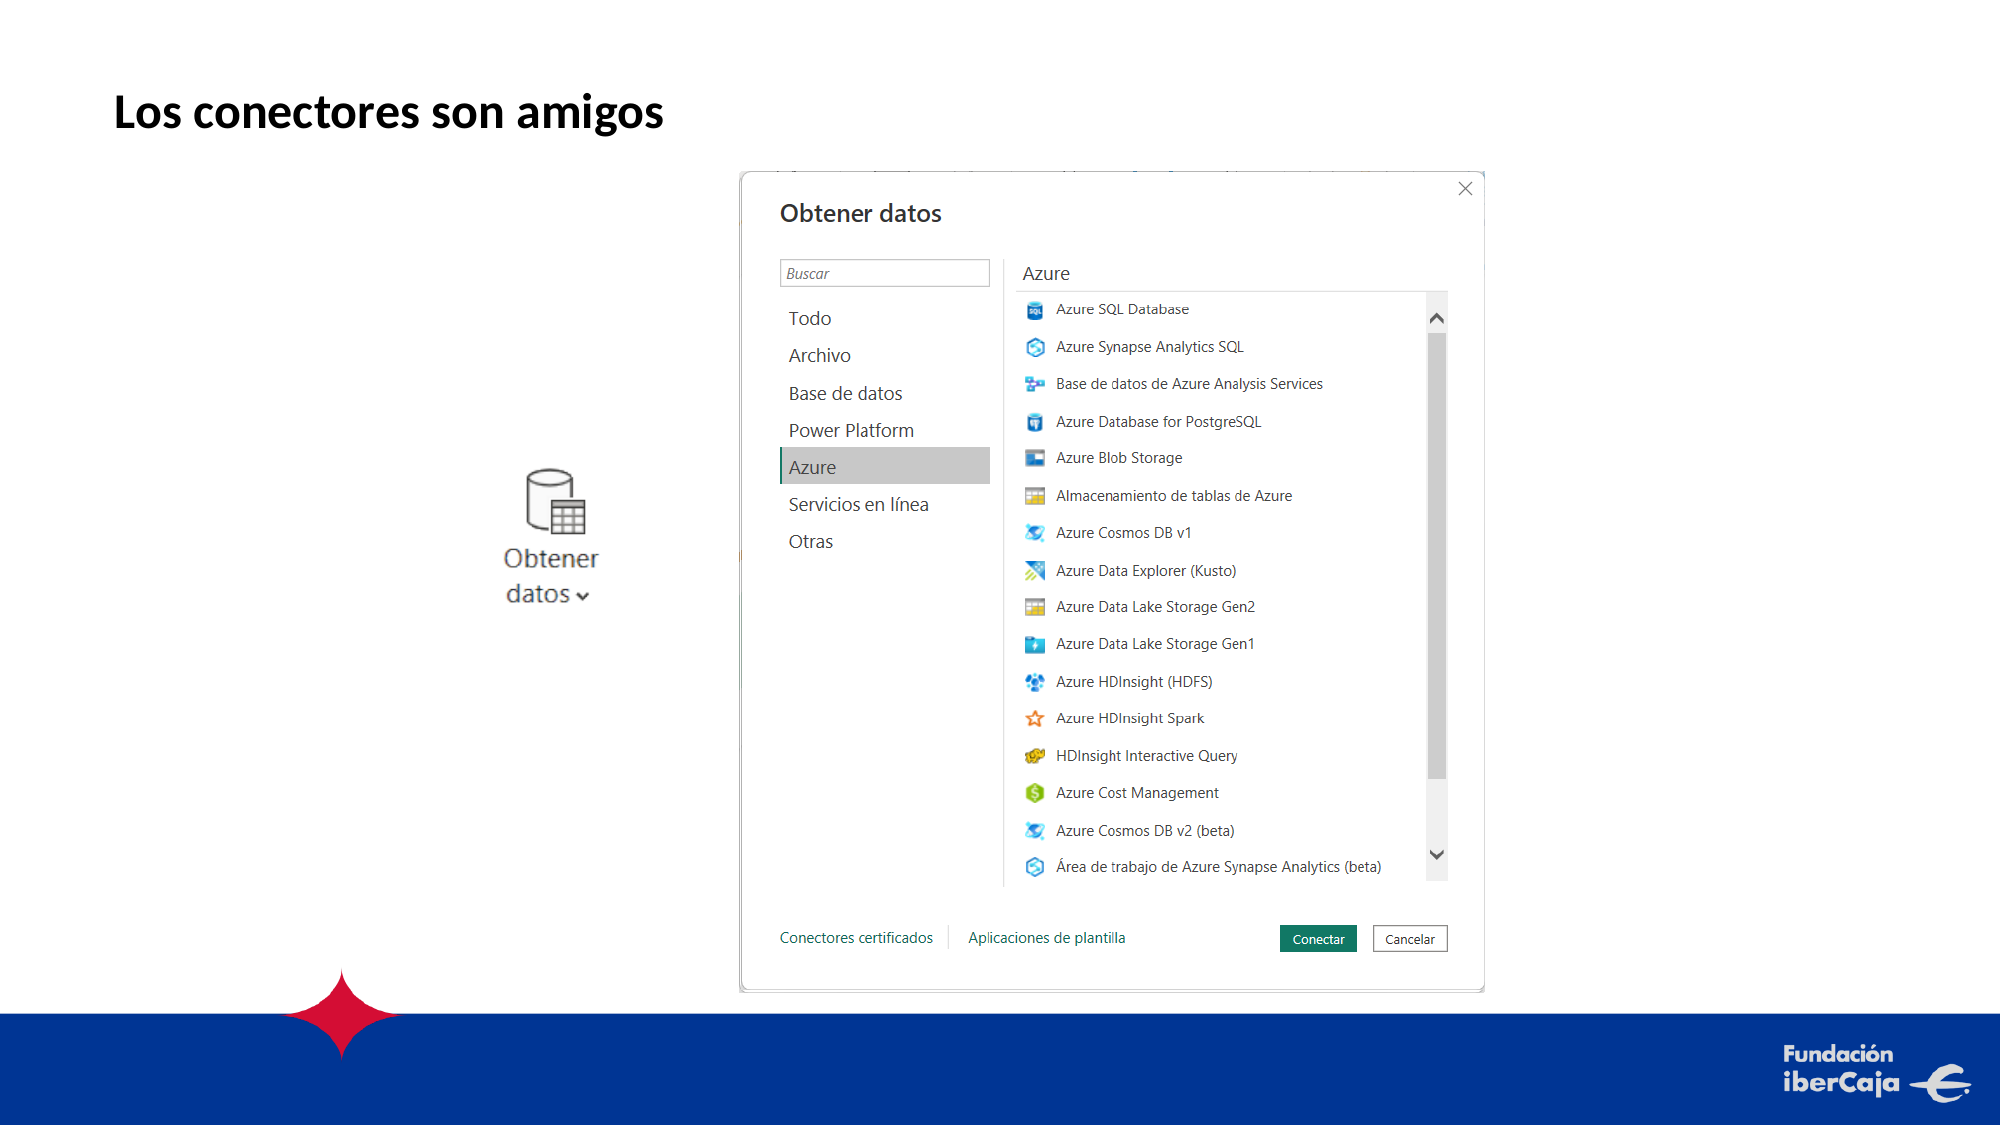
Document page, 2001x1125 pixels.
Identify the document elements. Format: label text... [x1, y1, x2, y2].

picture [491, 444, 605, 631]
picture [739, 171, 1486, 993]
picture [275, 965, 408, 1065]
title Los conectores son amigos [99, 45, 1900, 173]
